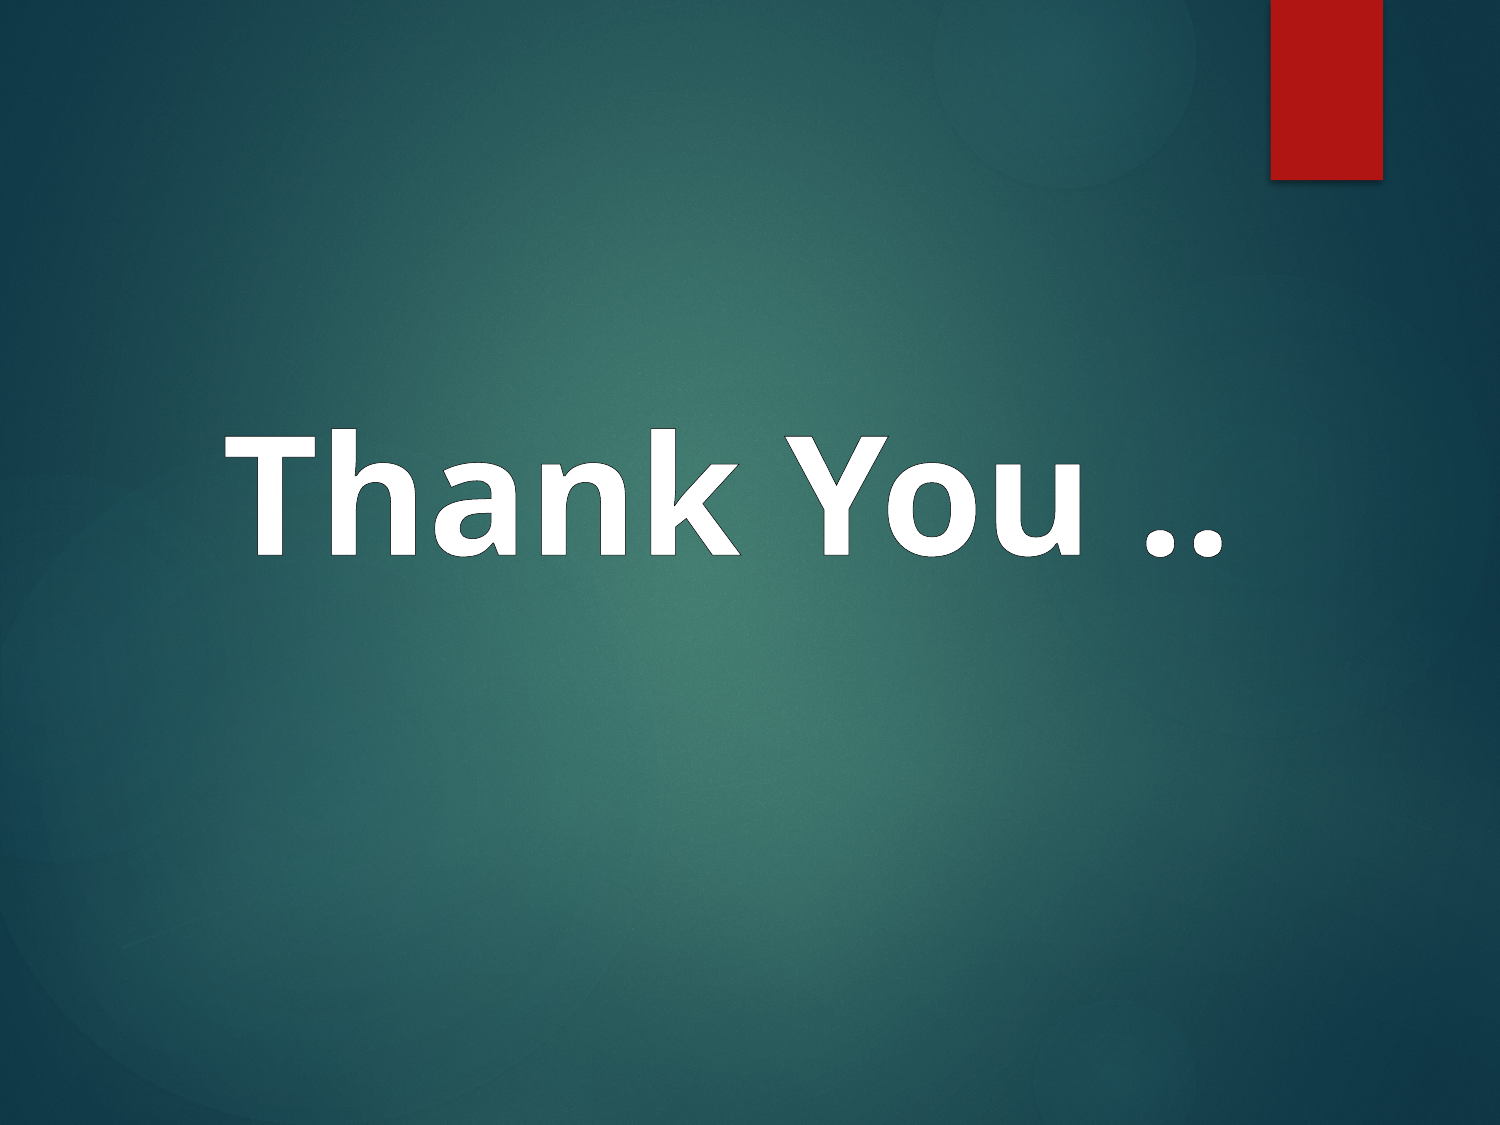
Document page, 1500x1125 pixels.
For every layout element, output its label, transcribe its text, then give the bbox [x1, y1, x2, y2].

text_box Thank You .. [206, 381, 1247, 596]
